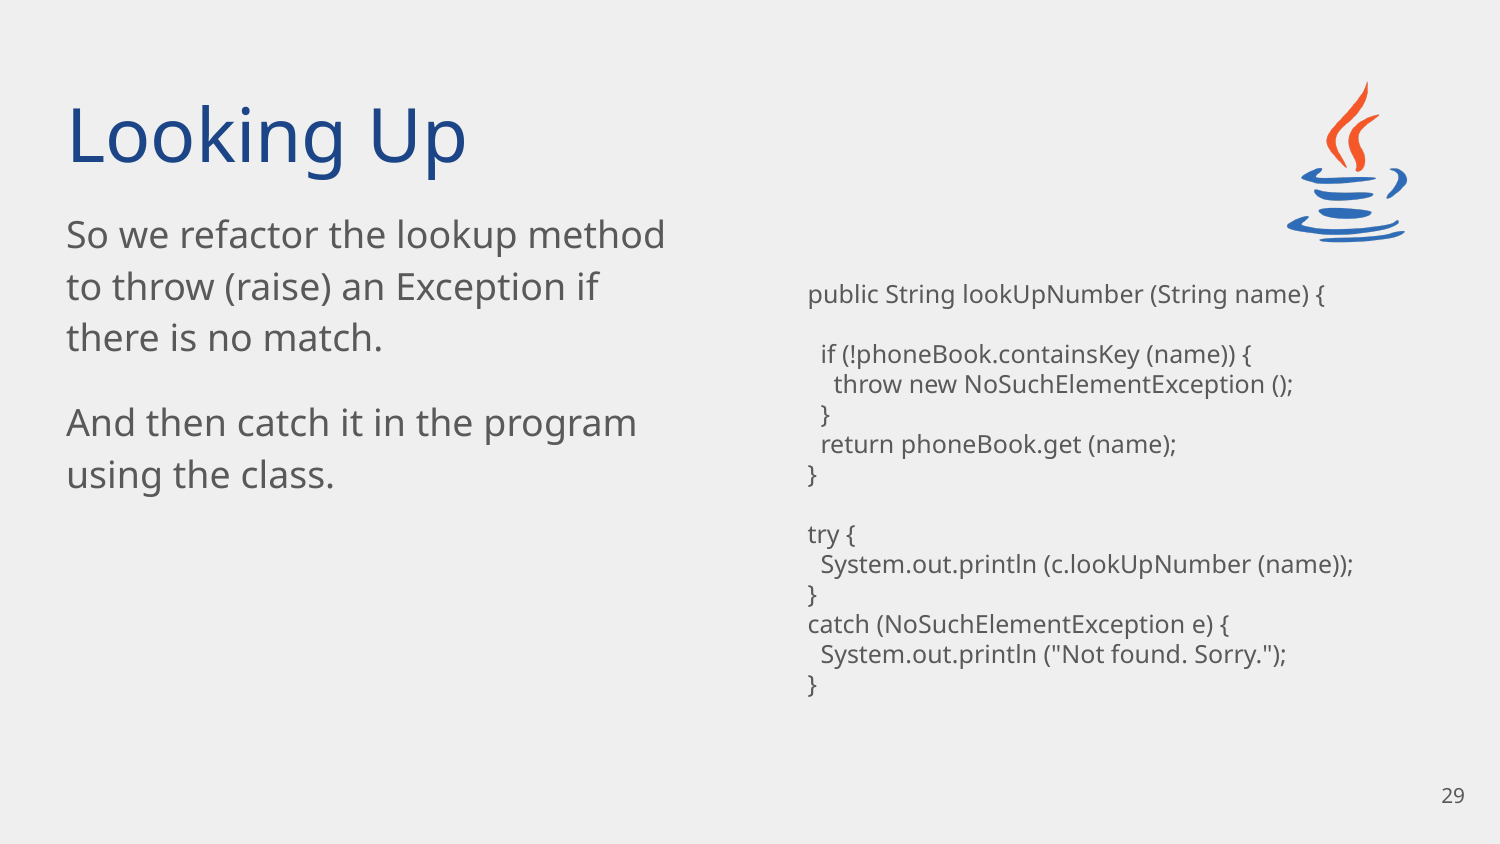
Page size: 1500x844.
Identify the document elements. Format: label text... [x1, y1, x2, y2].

picture [1261, 167, 1440, 189]
slide_number ‹#› [1389, 764, 1480, 830]
title Looking Up [51, 72, 1449, 167]
list So we refactor the lookup method to throw (raise) an Exception if there is no match. And then catch it in the program using the class. [51, 189, 708, 750]
list public String lookUpNumber (String name) { if (!phoneBook.containsKey (name)) { throw new NoSuchElementException (); } return phoneBook.get (name); } try { System.out.println (c.lookUpNumber (name)); } catch (NoSuchElementException e) { System.out.println ("Not found. Sorry."); } [792, 189, 1500, 750]
